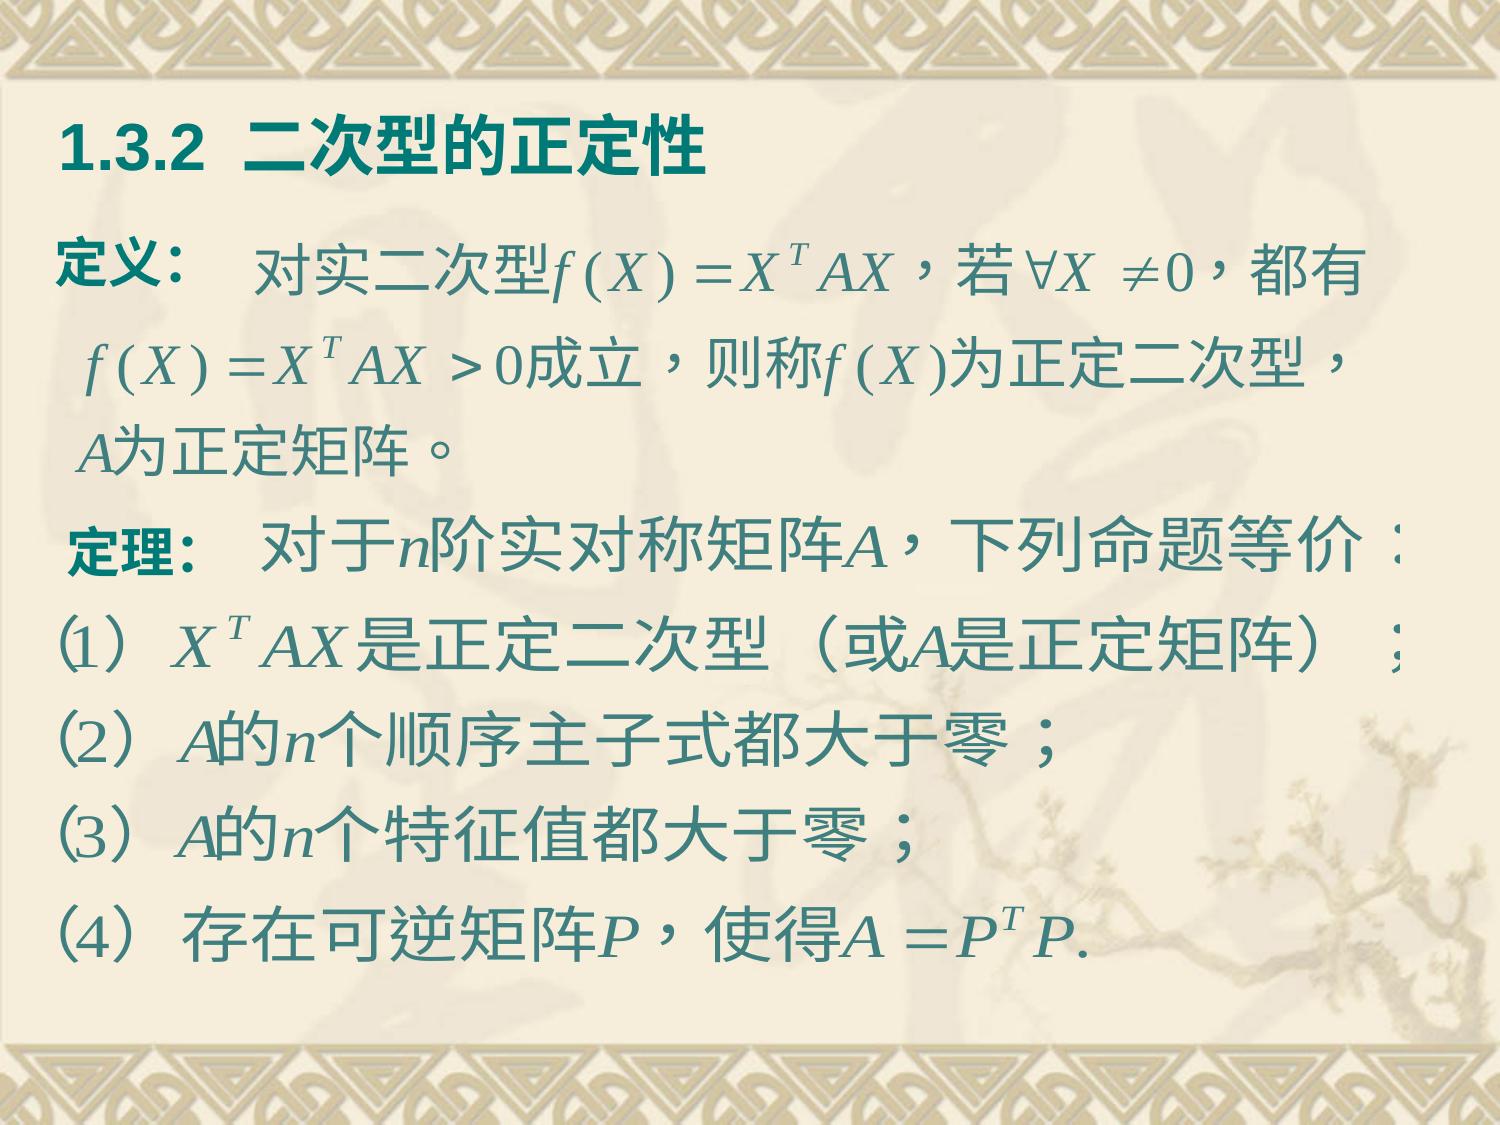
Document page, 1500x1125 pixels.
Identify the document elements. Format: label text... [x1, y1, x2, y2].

text_box 定义： [41, 219, 231, 303]
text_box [41, 505, 1400, 979]
text_box 1.3.2 二次型的正定性 [88, 90, 680, 197]
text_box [64, 226, 1377, 490]
picture [0, 0, 1500, 1125]
